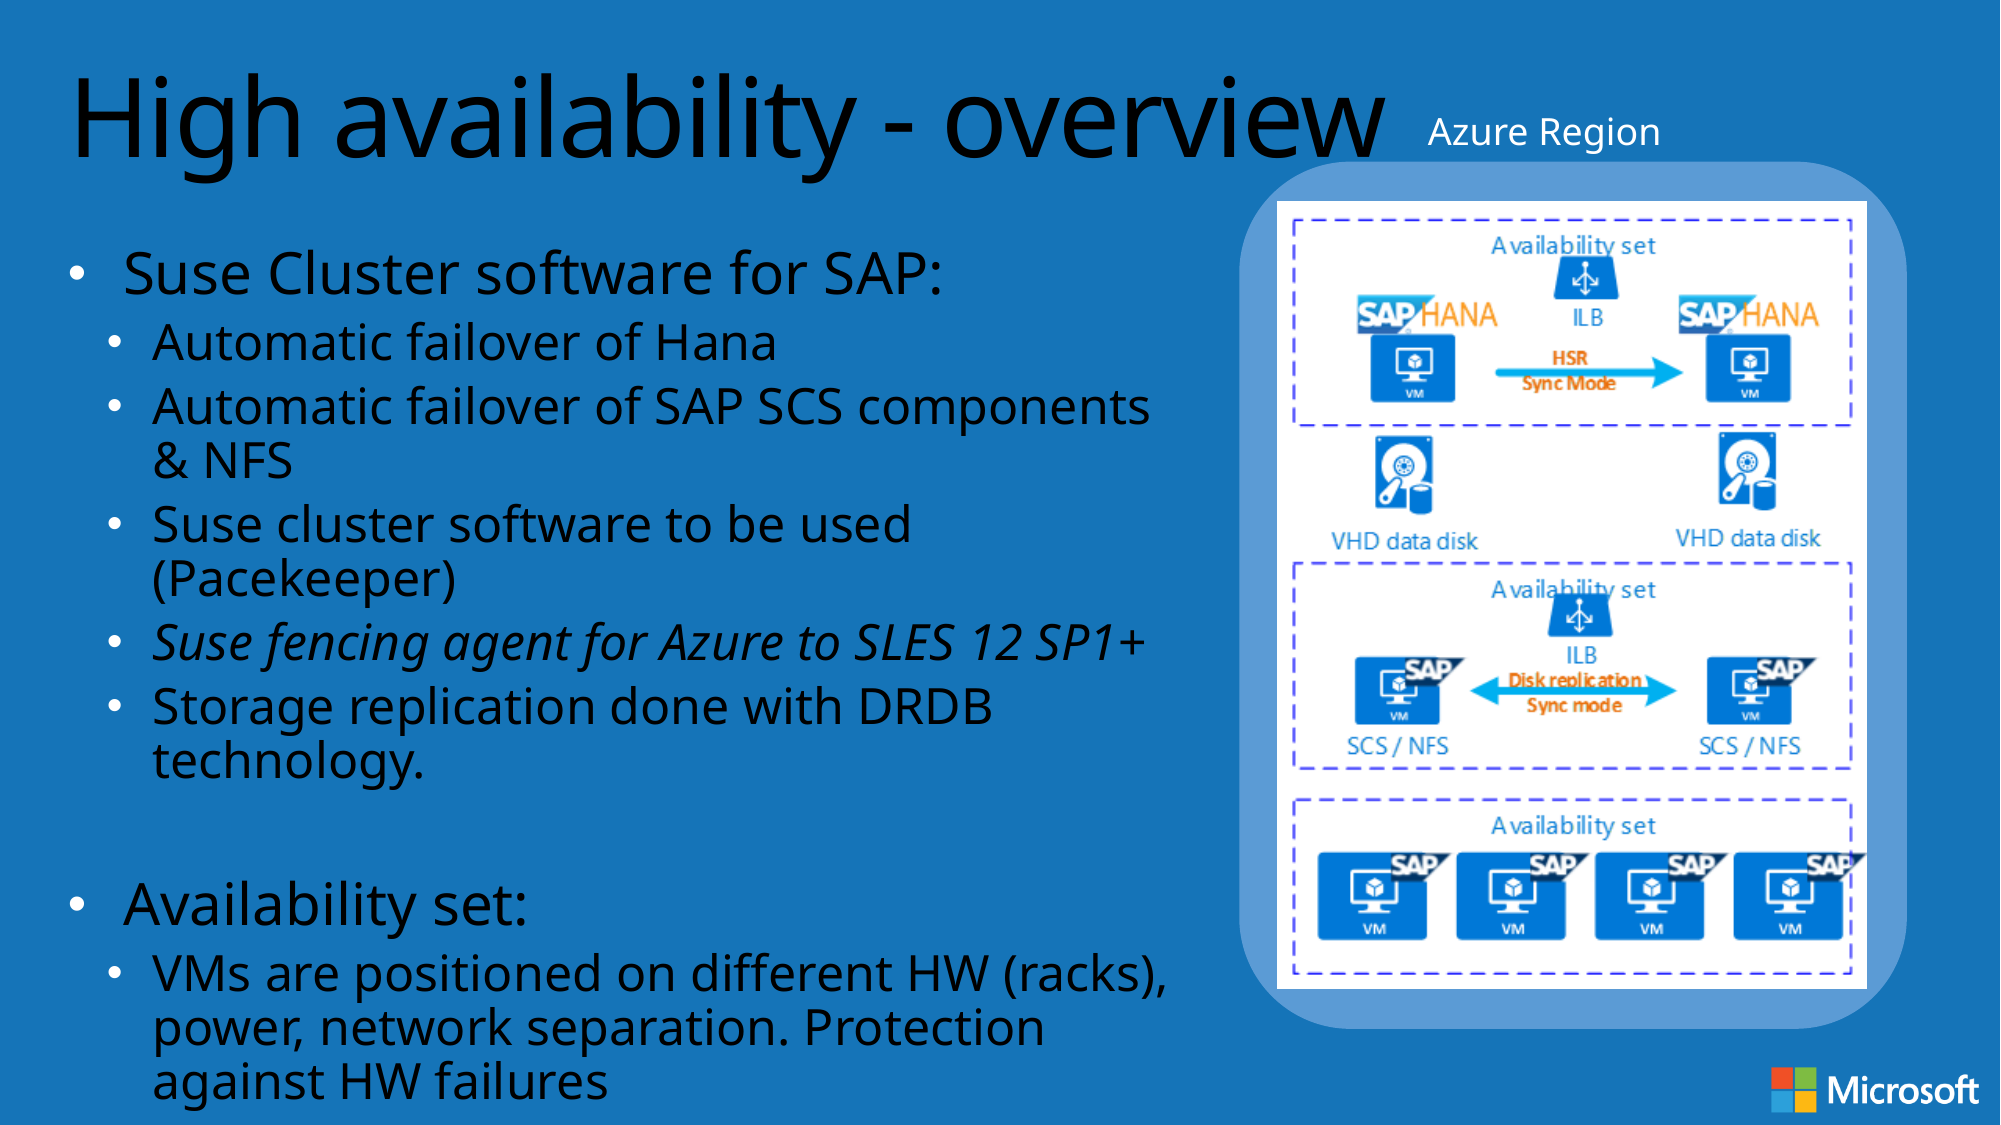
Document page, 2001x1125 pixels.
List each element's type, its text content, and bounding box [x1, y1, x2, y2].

picture [1277, 201, 1868, 990]
picture [1770, 1066, 1980, 1113]
list Suse Cluster software for SAP: Automatic failover of Hana Automatic failover of SAP SCS components & NFS Suse cluster software to be used (Pacekeeper) Suse fencing agent for Azure to SLES 12 SP1+ Storage replication done with DRDB technology. Availability set: VMs are positioned on different HW (racks), power, network separation. Protection against HW failures [43, 229, 1209, 1120]
title High availability - overview [44, 47, 1938, 196]
text_box [1238, 196, 1908, 1030]
